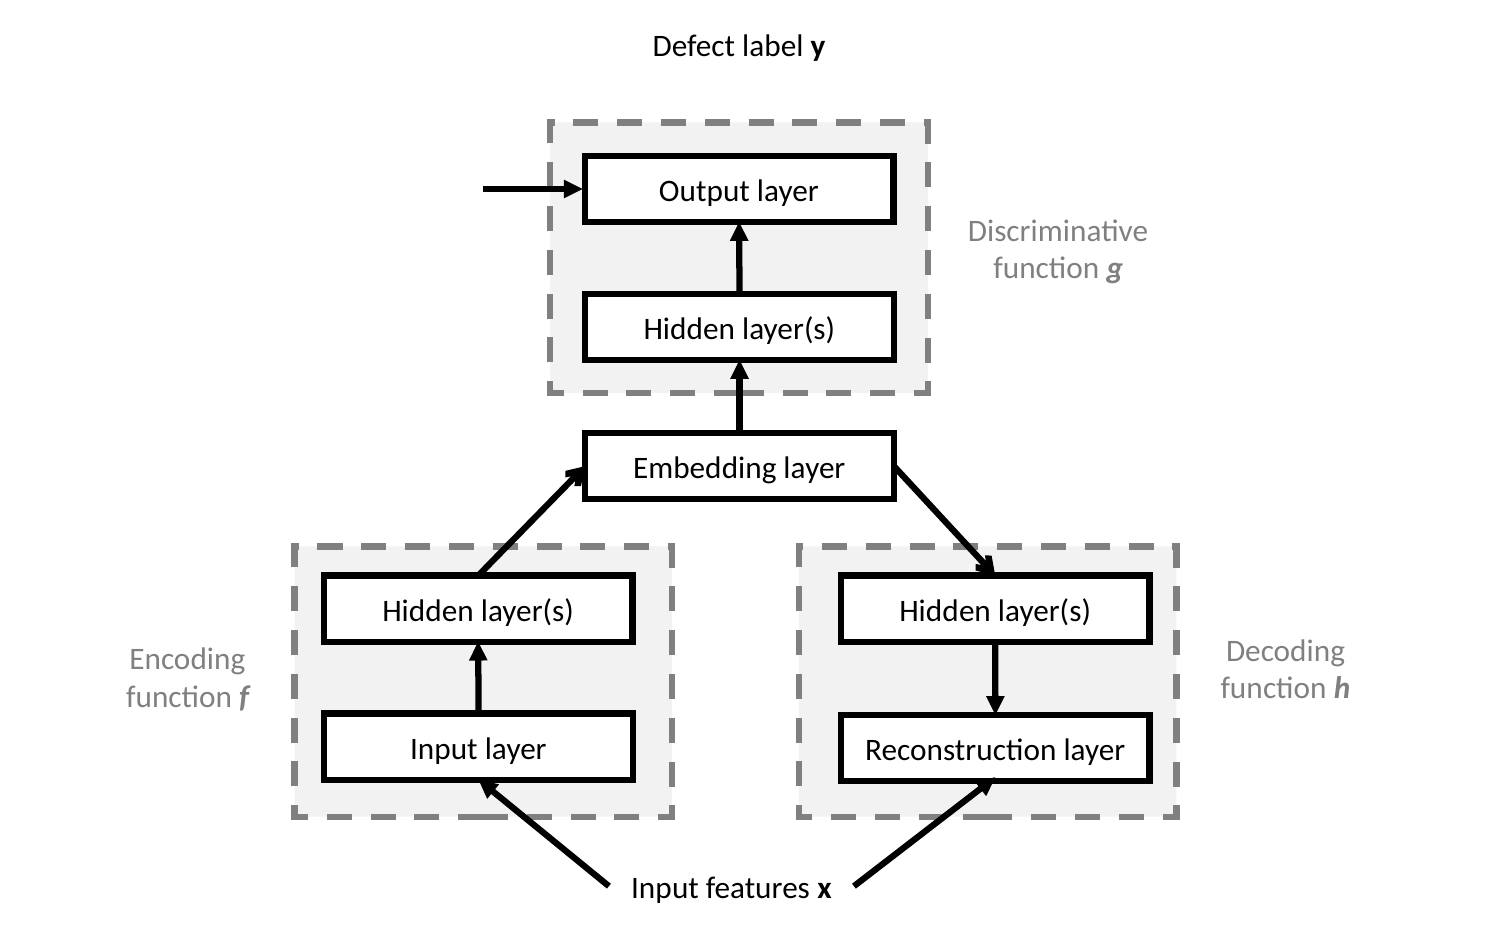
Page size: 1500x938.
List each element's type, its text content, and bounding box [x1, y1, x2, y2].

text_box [853, 777, 996, 887]
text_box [294, 122, 1177, 817]
text_box Encoding function f [101, 631, 274, 721]
text_box Decoding function h [1198, 622, 1373, 713]
text_box Defect label y [616, 21, 863, 67]
text_box Input features x [608, 863, 855, 909]
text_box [478, 779, 609, 887]
